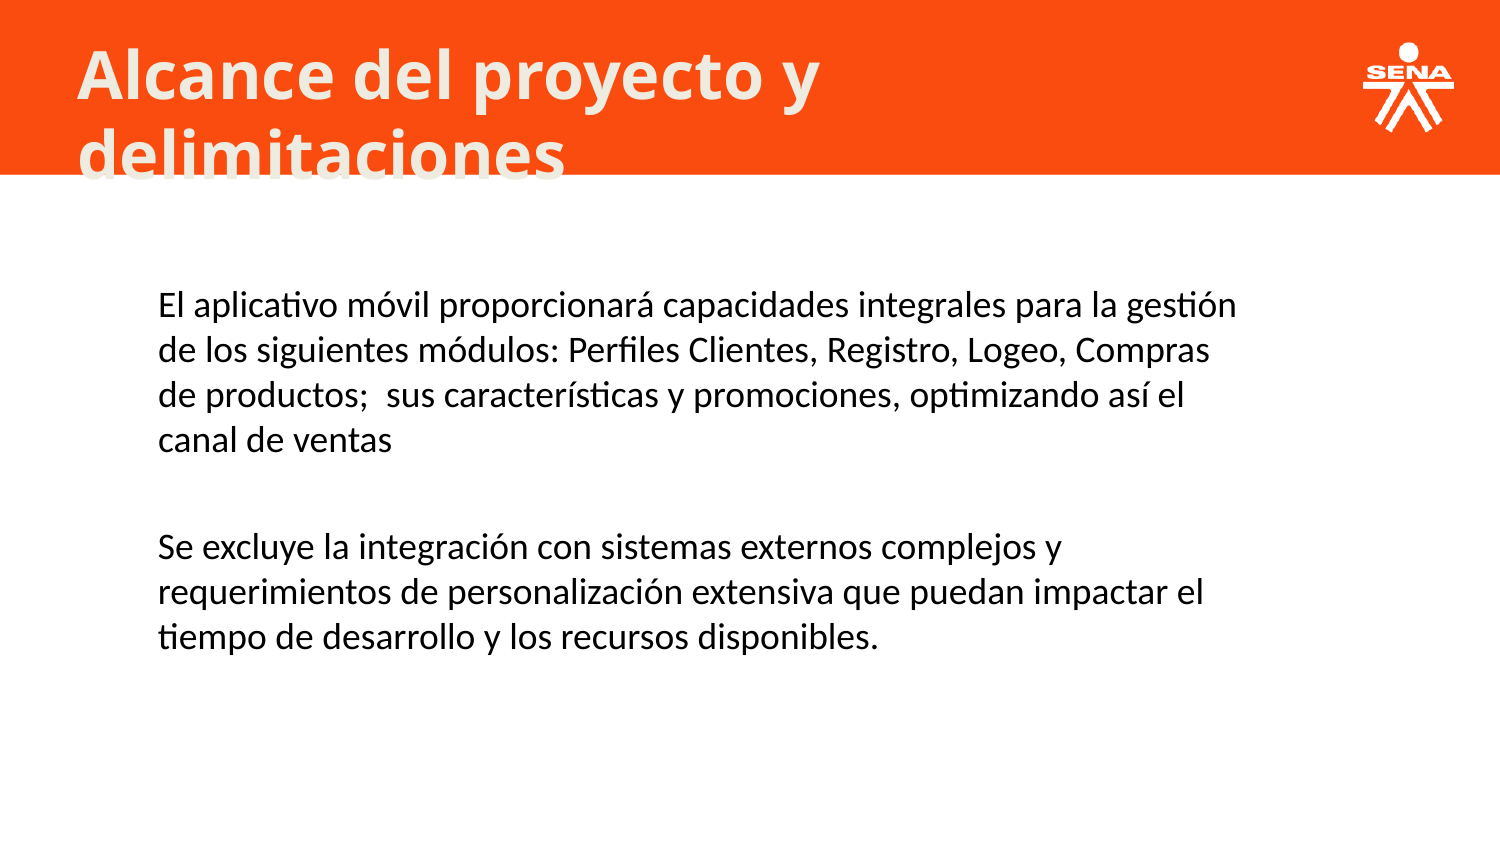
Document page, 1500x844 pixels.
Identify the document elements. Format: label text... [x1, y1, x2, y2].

text_box Alcance del proyecto y delimitaciones [62, 25, 1341, 201]
picture [0, 0, 1500, 844]
text_box Se excluye la integración con sistemas externos complejos y requerimientos de personalización extensiva que puedan impactar el tiempo de desarrollo y los recursos disponibles. [143, 514, 1233, 665]
text_box El aplicativo móvil proporcionará capacidades integrales para la gestión de los siguientes módulos: Perfiles Clientes, Registro, Logeo, Compras de productos; sus características y promociones, optimizando así el canal de ventas [143, 272, 1262, 513]
